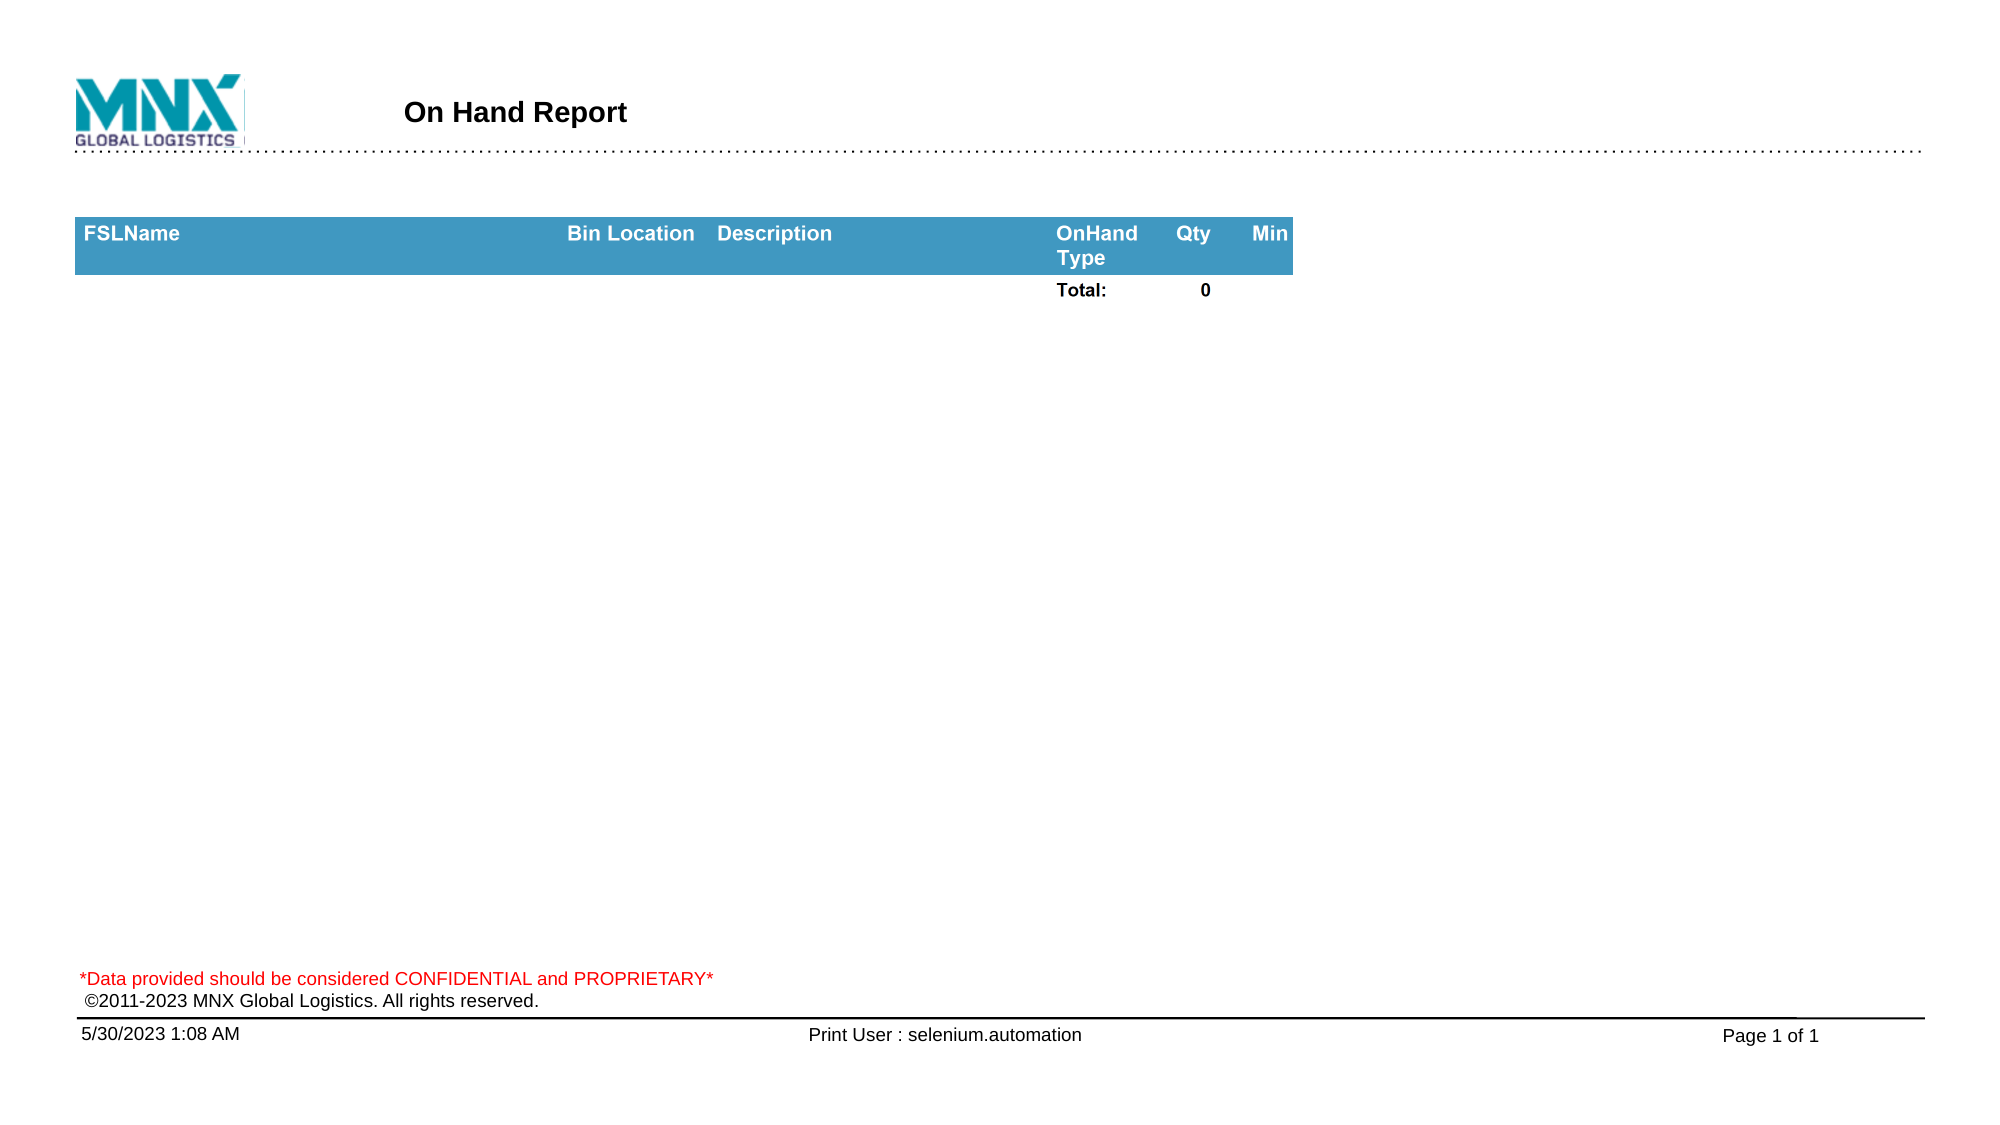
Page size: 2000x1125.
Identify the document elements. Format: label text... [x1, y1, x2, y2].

picture [74, 217, 1294, 314]
text_box *Data provided should be considered CONFIDENTIAL and PROPRIETARY* [79, 966, 1332, 988]
text_box Print User : selenium.automation [764, 1022, 1126, 1050]
text_box Page 1 of 1 [1608, 1023, 1820, 1050]
text_box ©2011-2023 MNX Global Logistics. All rights reserved. [79, 988, 1332, 1010]
text_box On Hand Report [399, 89, 1089, 131]
picture [76, 74, 288, 148]
text_box 5/30/2023 1:08 AM [81, 1021, 335, 1050]
